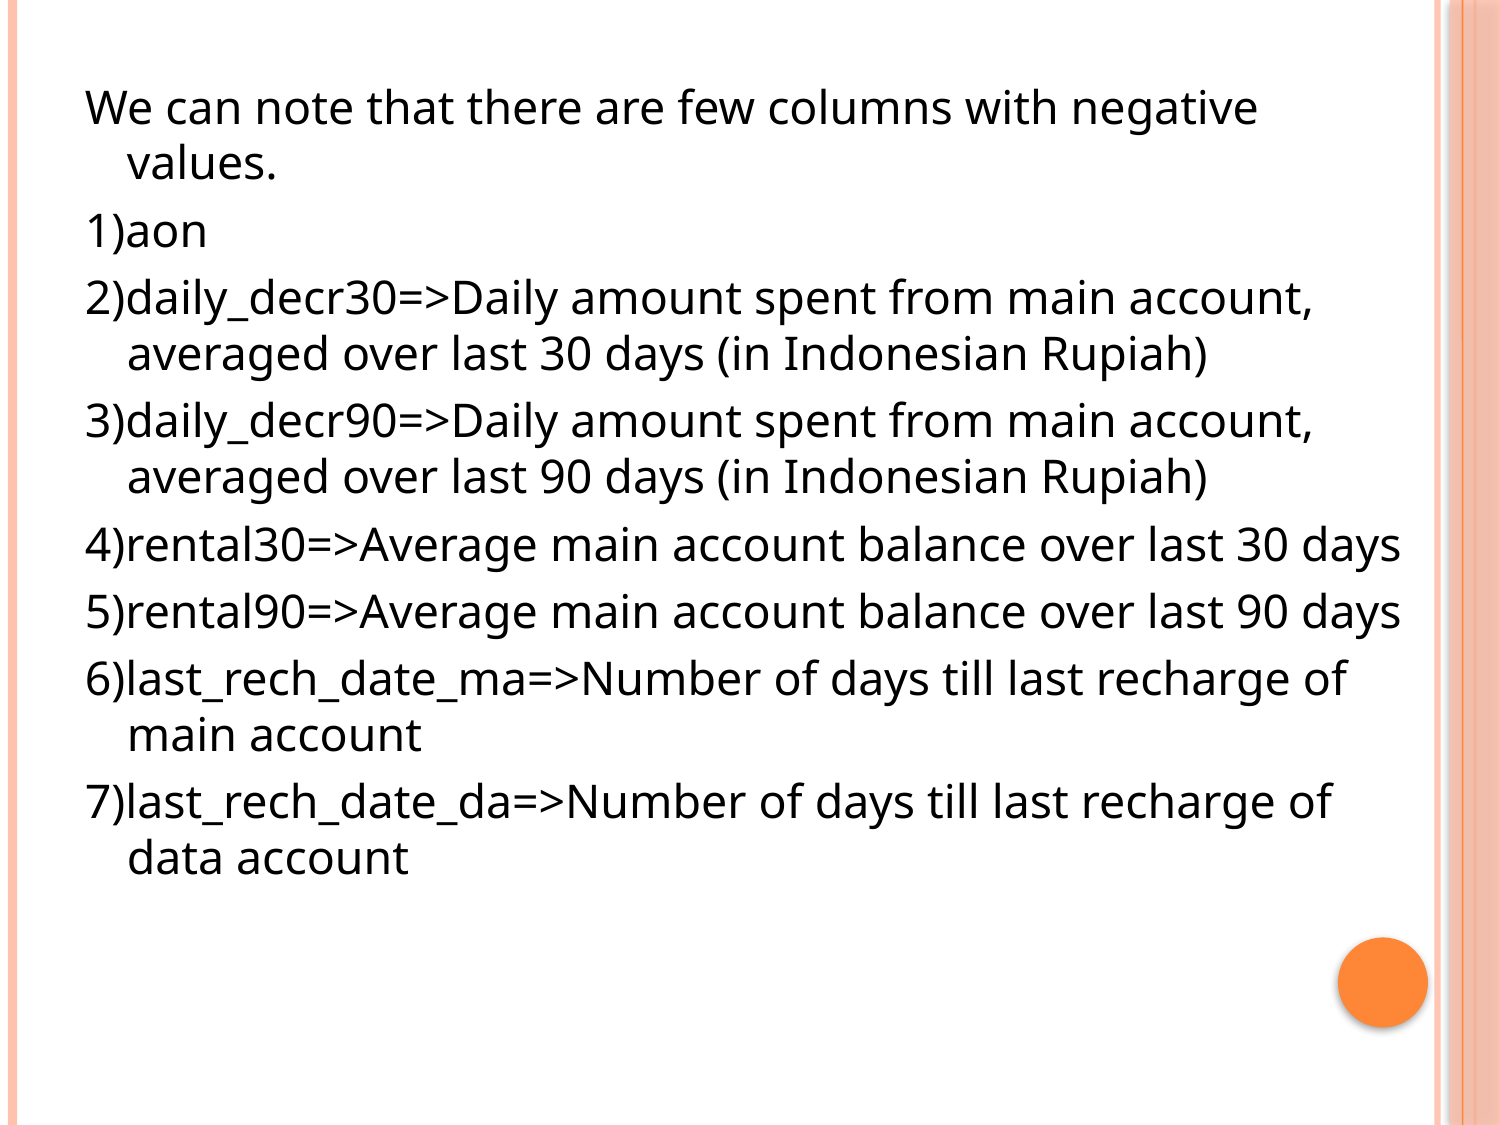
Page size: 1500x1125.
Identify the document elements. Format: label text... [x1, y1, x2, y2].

list We can note that there are few columns with negative values. 1)aon 2)daily_decr30=>Daily amount spent from main account, averaged over last 30 days (in Indonesian Rupiah) 3)daily_decr90=>Daily amount spent from main account, averaged over last 90 days (in Indonesian Rupiah) 4)rental30=>Average main account balance over last 30 days 5)rental90=>Average main account balance over last 90 days 6)last_rech_date_ma=>Number of days till last recharge of main account 7)last_rech_date_da=>Number of days till last recharge of data account [70, 70, 1425, 1005]
